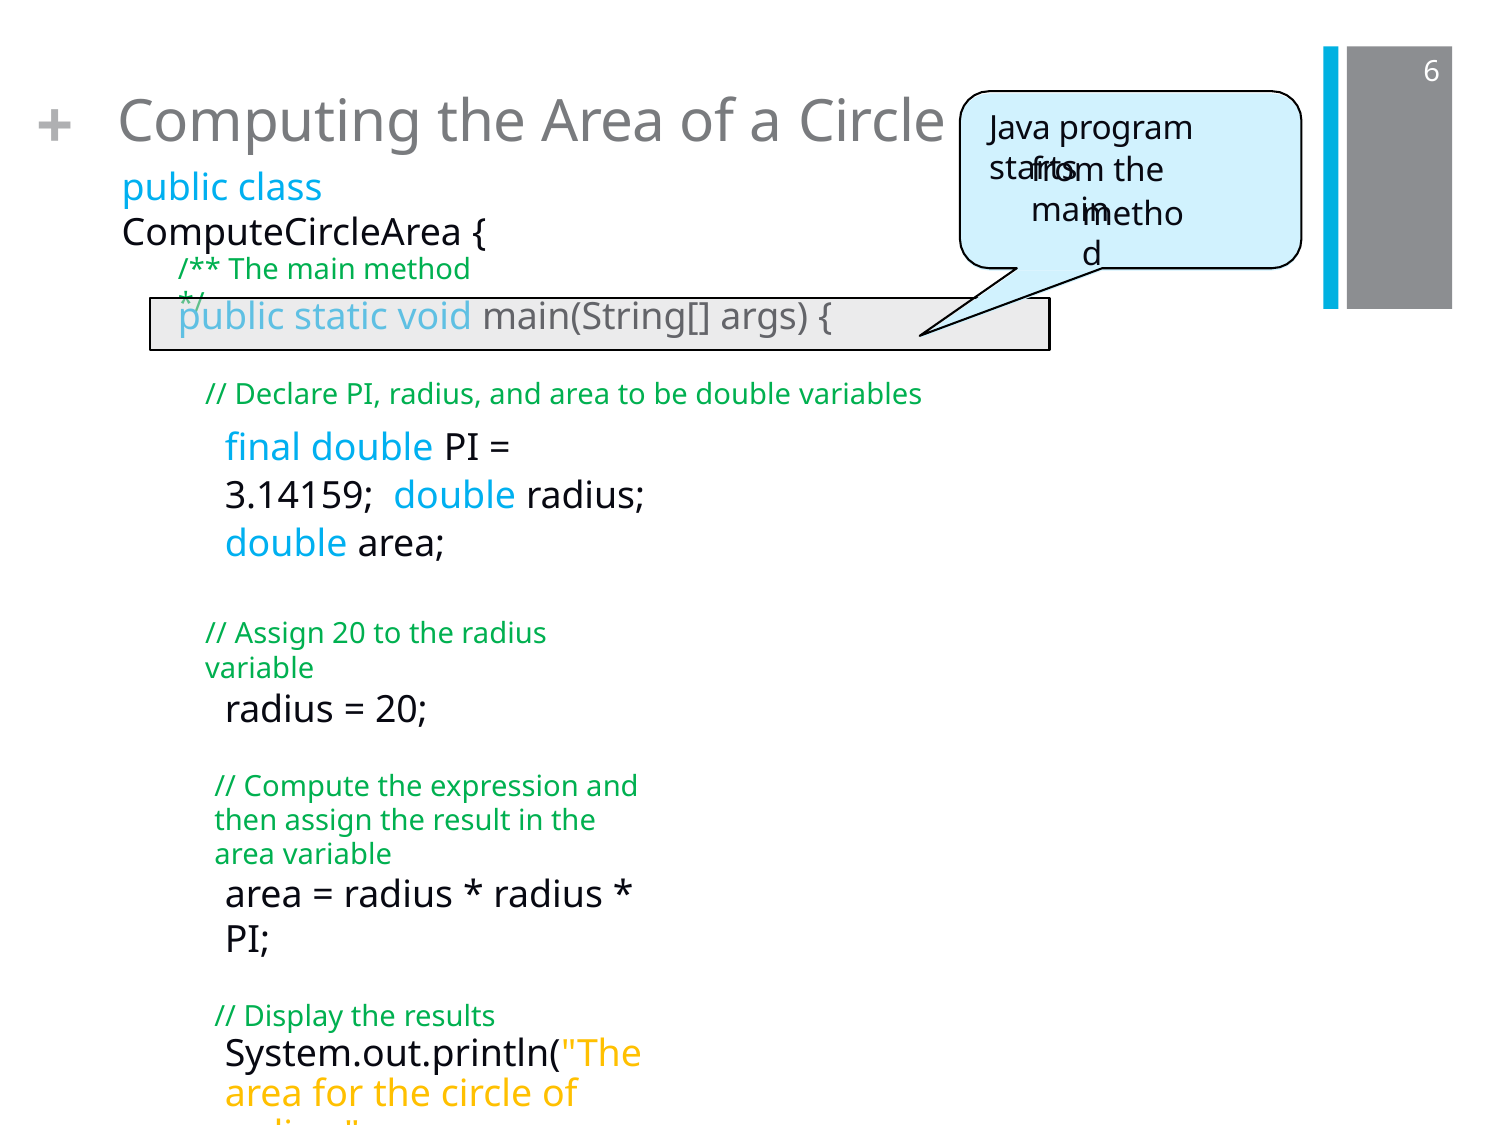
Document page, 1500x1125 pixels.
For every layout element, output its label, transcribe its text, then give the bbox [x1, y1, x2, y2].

text_box [150, 297, 1050, 350]
text_box public class ComputeCircleArea { [119, 162, 667, 253]
text_box from the main [1028, 148, 1244, 229]
text_box // Declare PI, radius, and area to be double variables final double PI = 3.14159; double radius; double area; // Assign 20 to the radius variable radius = 20; // Compute the expression and then assign the result in the area variable area = radius * radius * PI; // Display the results System.out.println("The area for the circle of radius " + radius + " is " + area); } } [119, 375, 1162, 1125]
text_box /** The main method */ [175, 249, 496, 297]
text_box 6 [1421, 52, 1442, 88]
title + Computing the Area of a Circle [34, 29, 949, 218]
text_box [919, 91, 1302, 336]
text_box [1323, 46, 1339, 309]
text_box method [1079, 192, 1201, 273]
text_box Java program starts [987, 106, 1286, 187]
